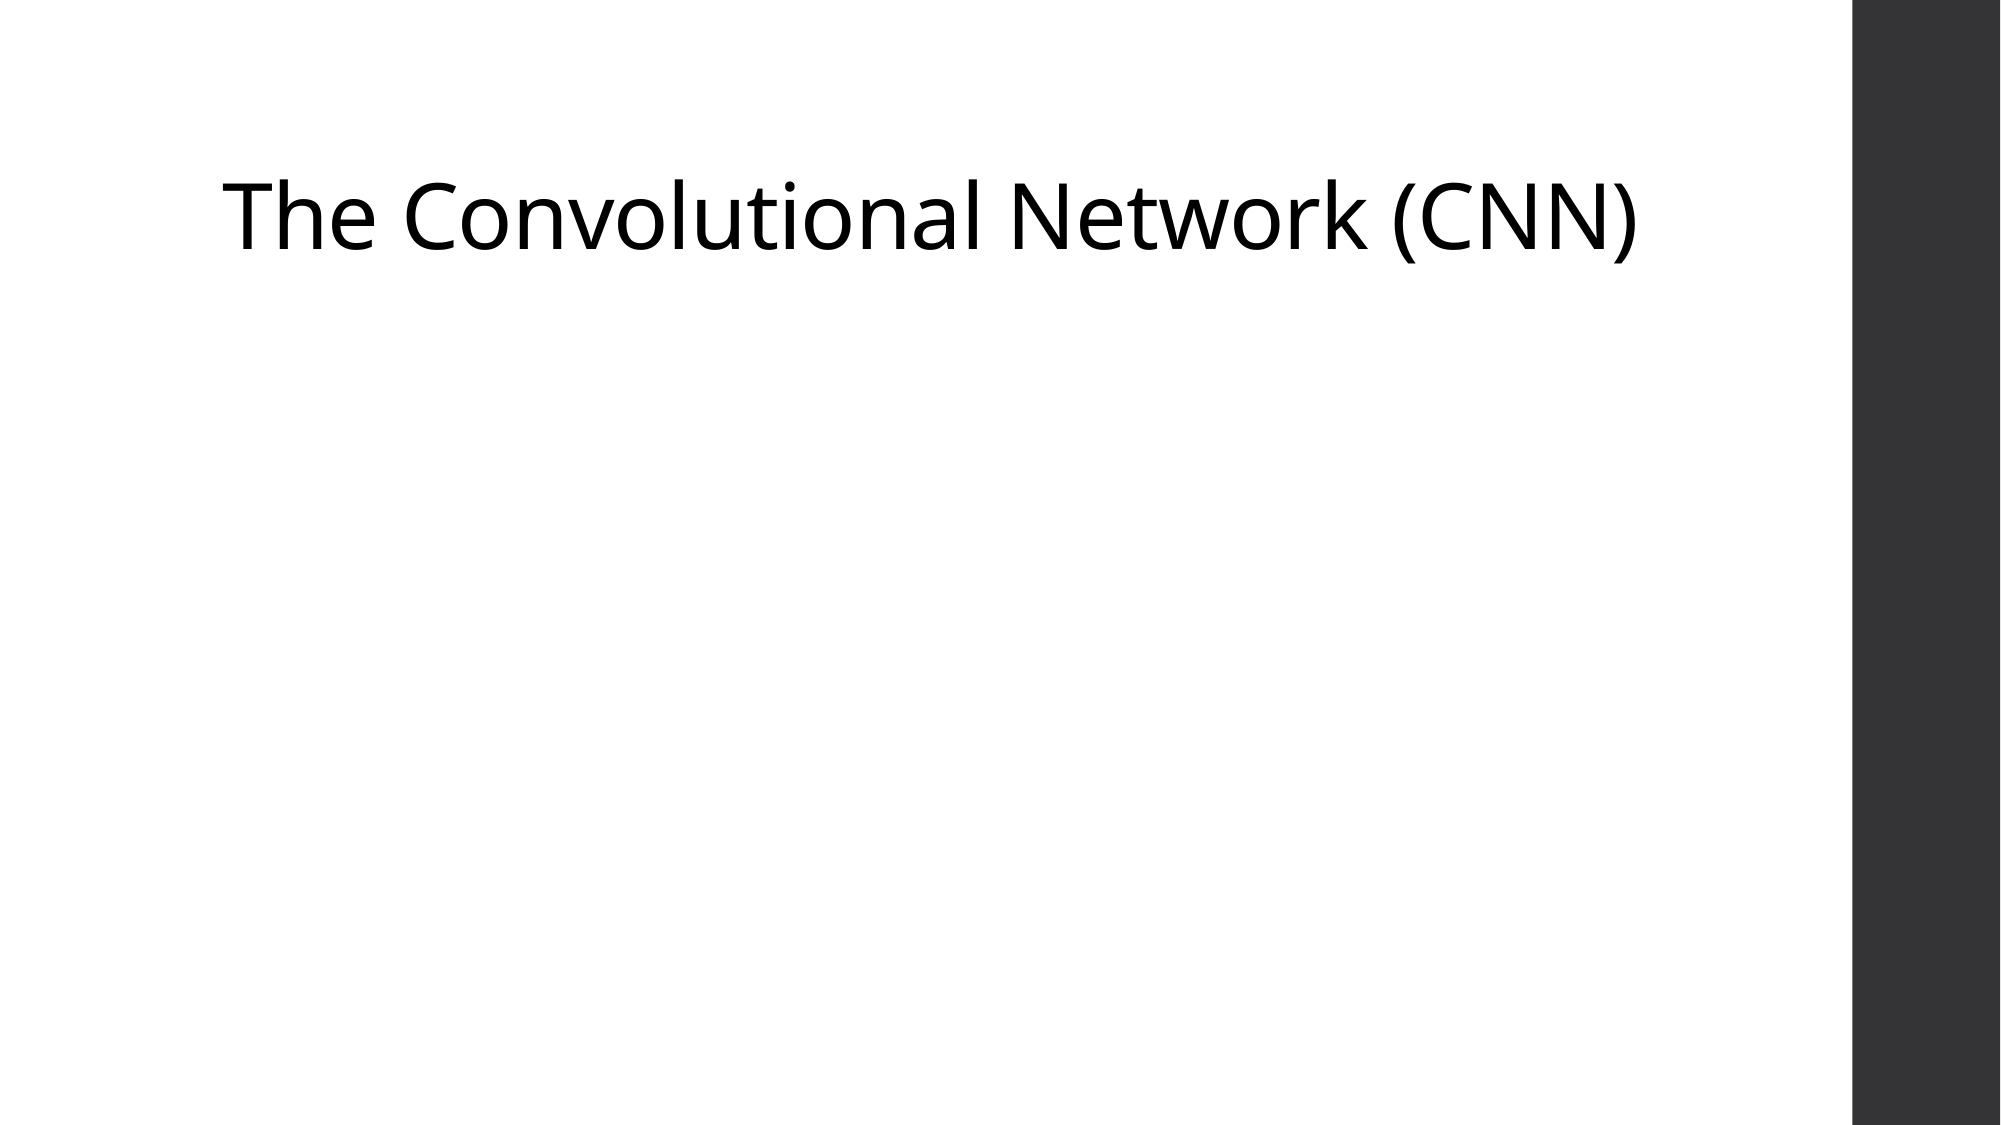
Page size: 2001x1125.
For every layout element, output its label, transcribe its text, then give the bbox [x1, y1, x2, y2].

title The Convolutional Network (CNN) [206, 60, 1797, 278]
